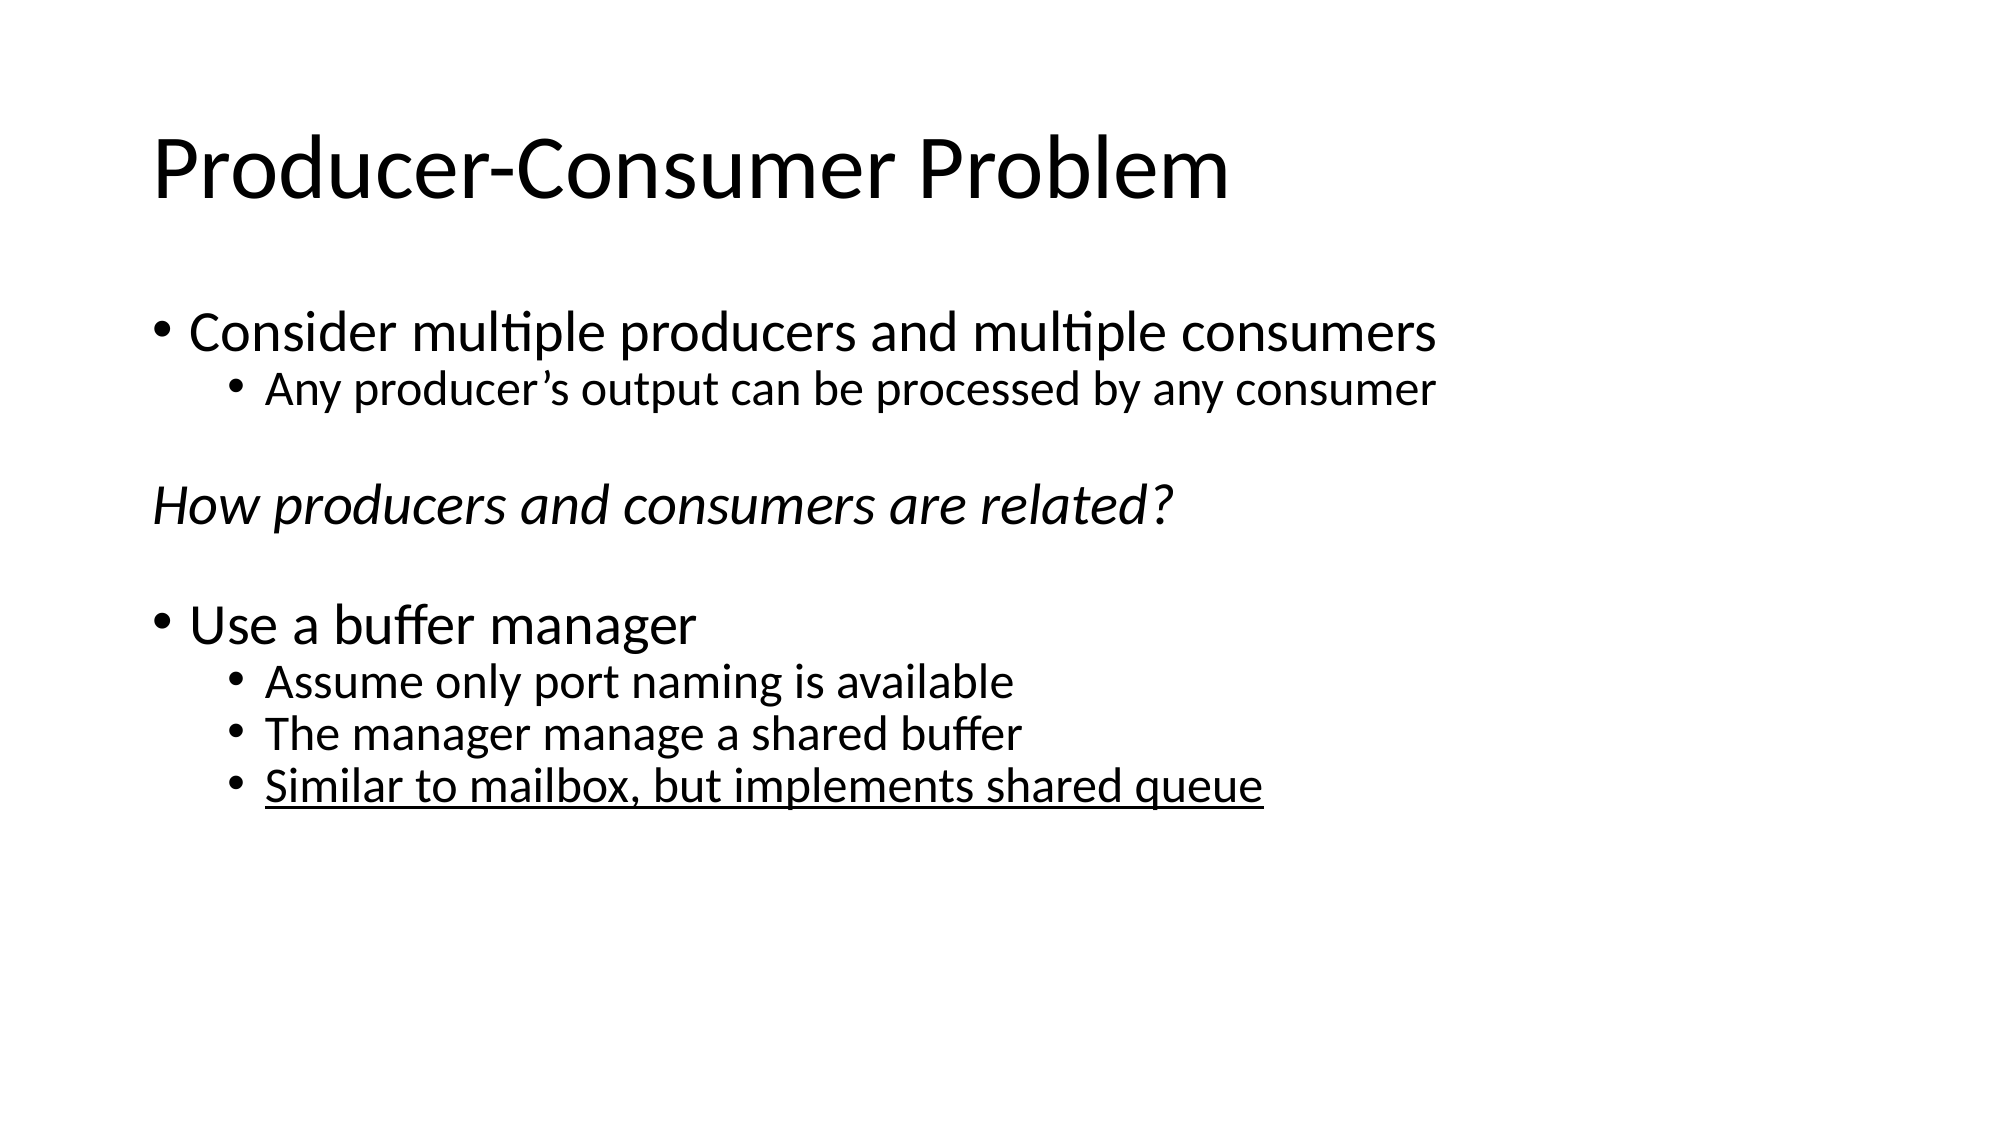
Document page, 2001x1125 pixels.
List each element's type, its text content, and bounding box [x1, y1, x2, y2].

title Producer-Consumer Problem [137, 59, 1863, 278]
list Consider multiple producers and multiple consumers Any producer’s output can be processed by any consumer How producers and consumers are related? Use a buffer manager Assume only port naming is available The manager manage a shared buffer Similar to mailbox, but implements shared queue [137, 299, 1863, 1014]
